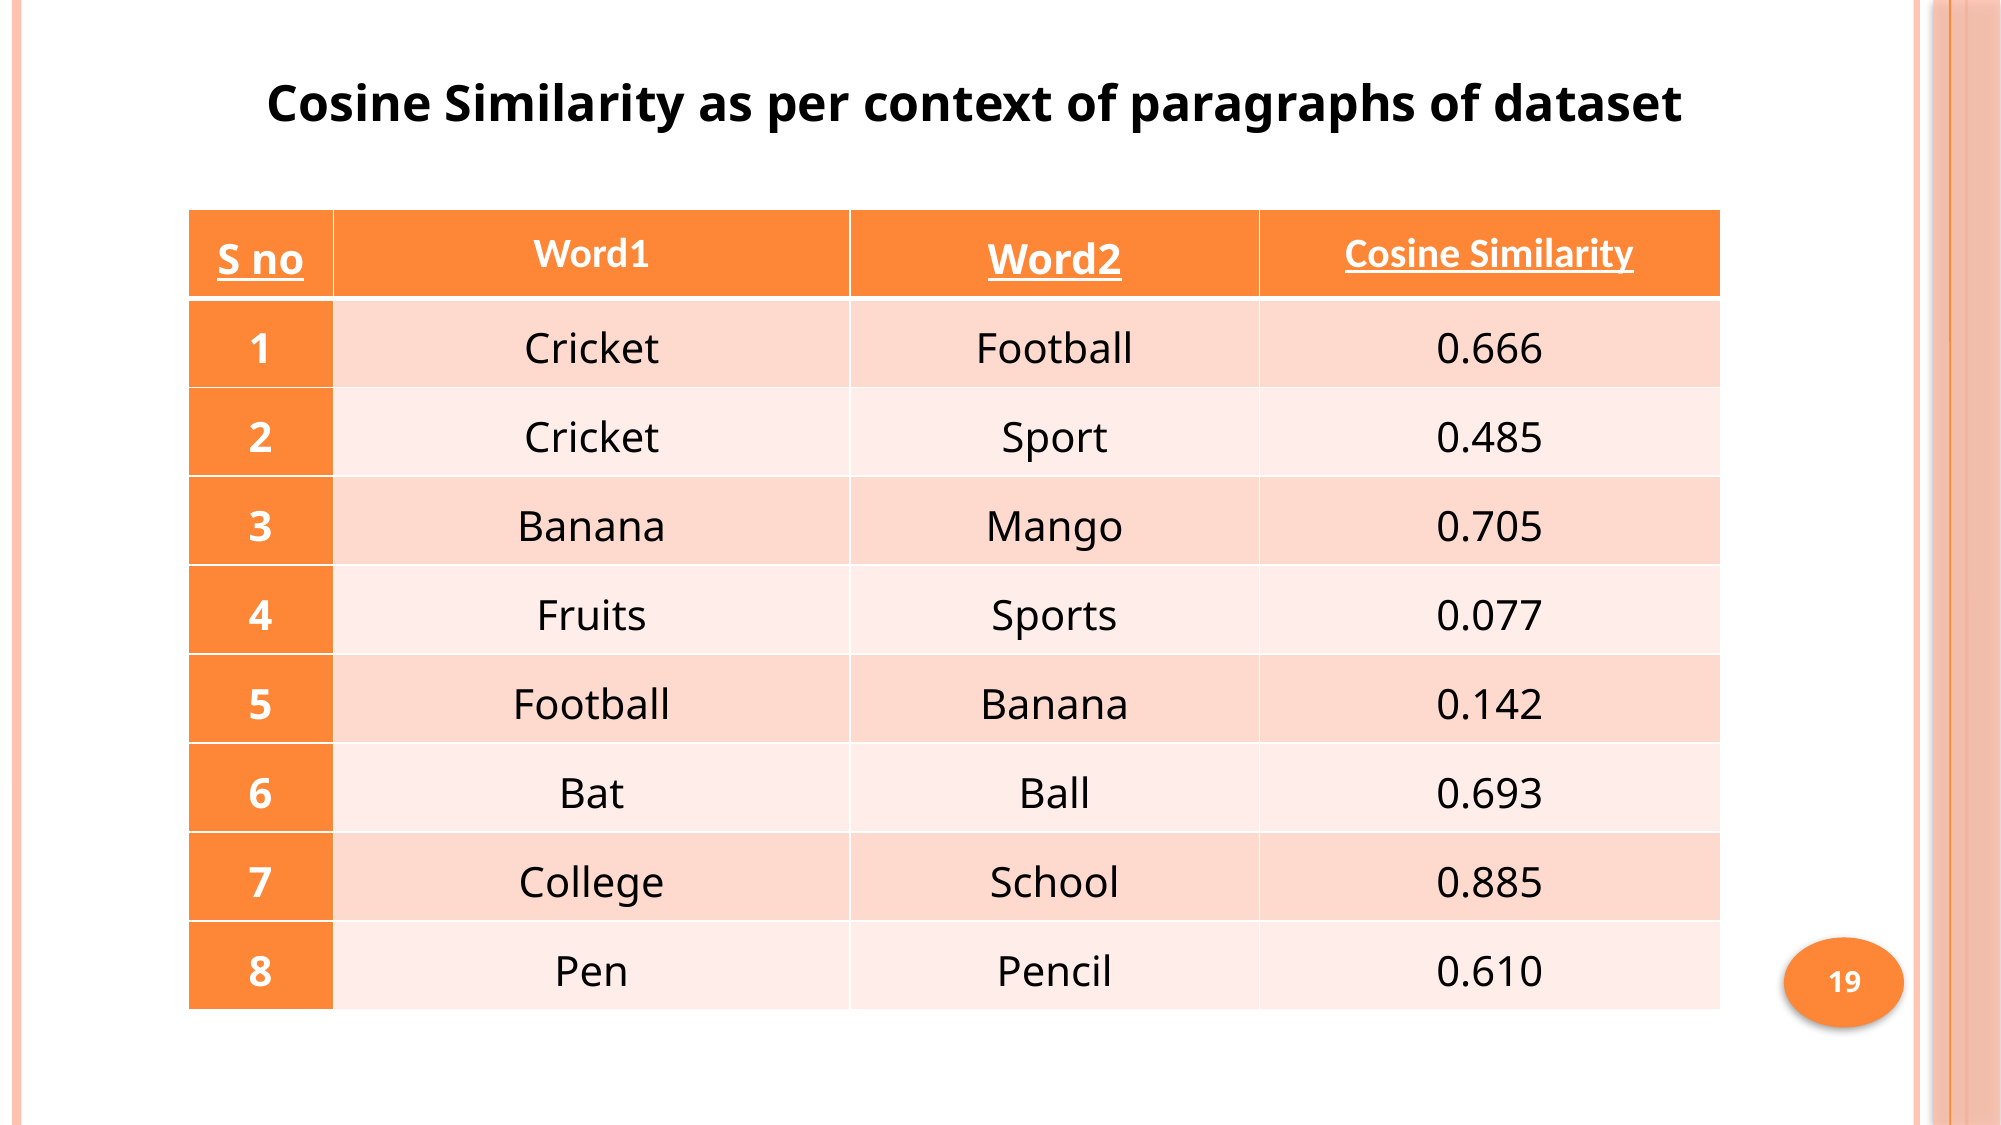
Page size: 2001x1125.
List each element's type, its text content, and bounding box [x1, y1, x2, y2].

table_cell 0.885 [1260, 833, 1720, 920]
table_cell Banana [334, 477, 849, 564]
table_cell 2 [189, 388, 333, 475]
table_cell 3 [189, 477, 333, 564]
table_cell Football [334, 655, 849, 742]
table_cell Bat [334, 744, 849, 831]
table_cell School [851, 833, 1259, 920]
table_cell Sport [851, 388, 1259, 475]
table_cell 0.666 [1260, 301, 1720, 387]
table_cell 0.705 [1260, 477, 1720, 564]
table_cell 0.610 [1260, 922, 1720, 1009]
table_cell 6 [189, 744, 333, 831]
table_cell 0.142 [1260, 655, 1720, 742]
table_header Word1 [334, 210, 849, 296]
table_cell 0.693 [1260, 744, 1720, 831]
table_cell 7 [189, 833, 333, 920]
table_cell Mango [851, 477, 1259, 564]
table_header Word2 [851, 210, 1259, 296]
table_cell Ball [851, 744, 1259, 831]
table_cell 0.485 [1260, 388, 1720, 475]
table_header S no [189, 210, 333, 296]
text_box Cosine Similarity as per context of paragraphs of dataset [188, 64, 1762, 139]
table_cell Football [851, 301, 1259, 387]
table_cell Banana [851, 655, 1259, 742]
slide_number 19 [1777, 940, 1912, 1027]
table_cell Pencil [851, 922, 1259, 1009]
table_cell College [334, 833, 849, 920]
table_cell Pen [334, 922, 849, 1009]
table_cell 4 [189, 566, 333, 653]
table_cell Fruits [334, 566, 849, 653]
table_cell Cricket [334, 388, 849, 475]
table_cell 5 [189, 655, 333, 742]
table_cell 8 [189, 922, 333, 1009]
table_cell Sports [851, 566, 1259, 653]
table_header Cosine Similarity [1260, 210, 1720, 296]
table_cell 0.077 [1260, 566, 1720, 653]
table_cell 1 [189, 301, 333, 387]
table_cell Cricket [334, 301, 849, 387]
